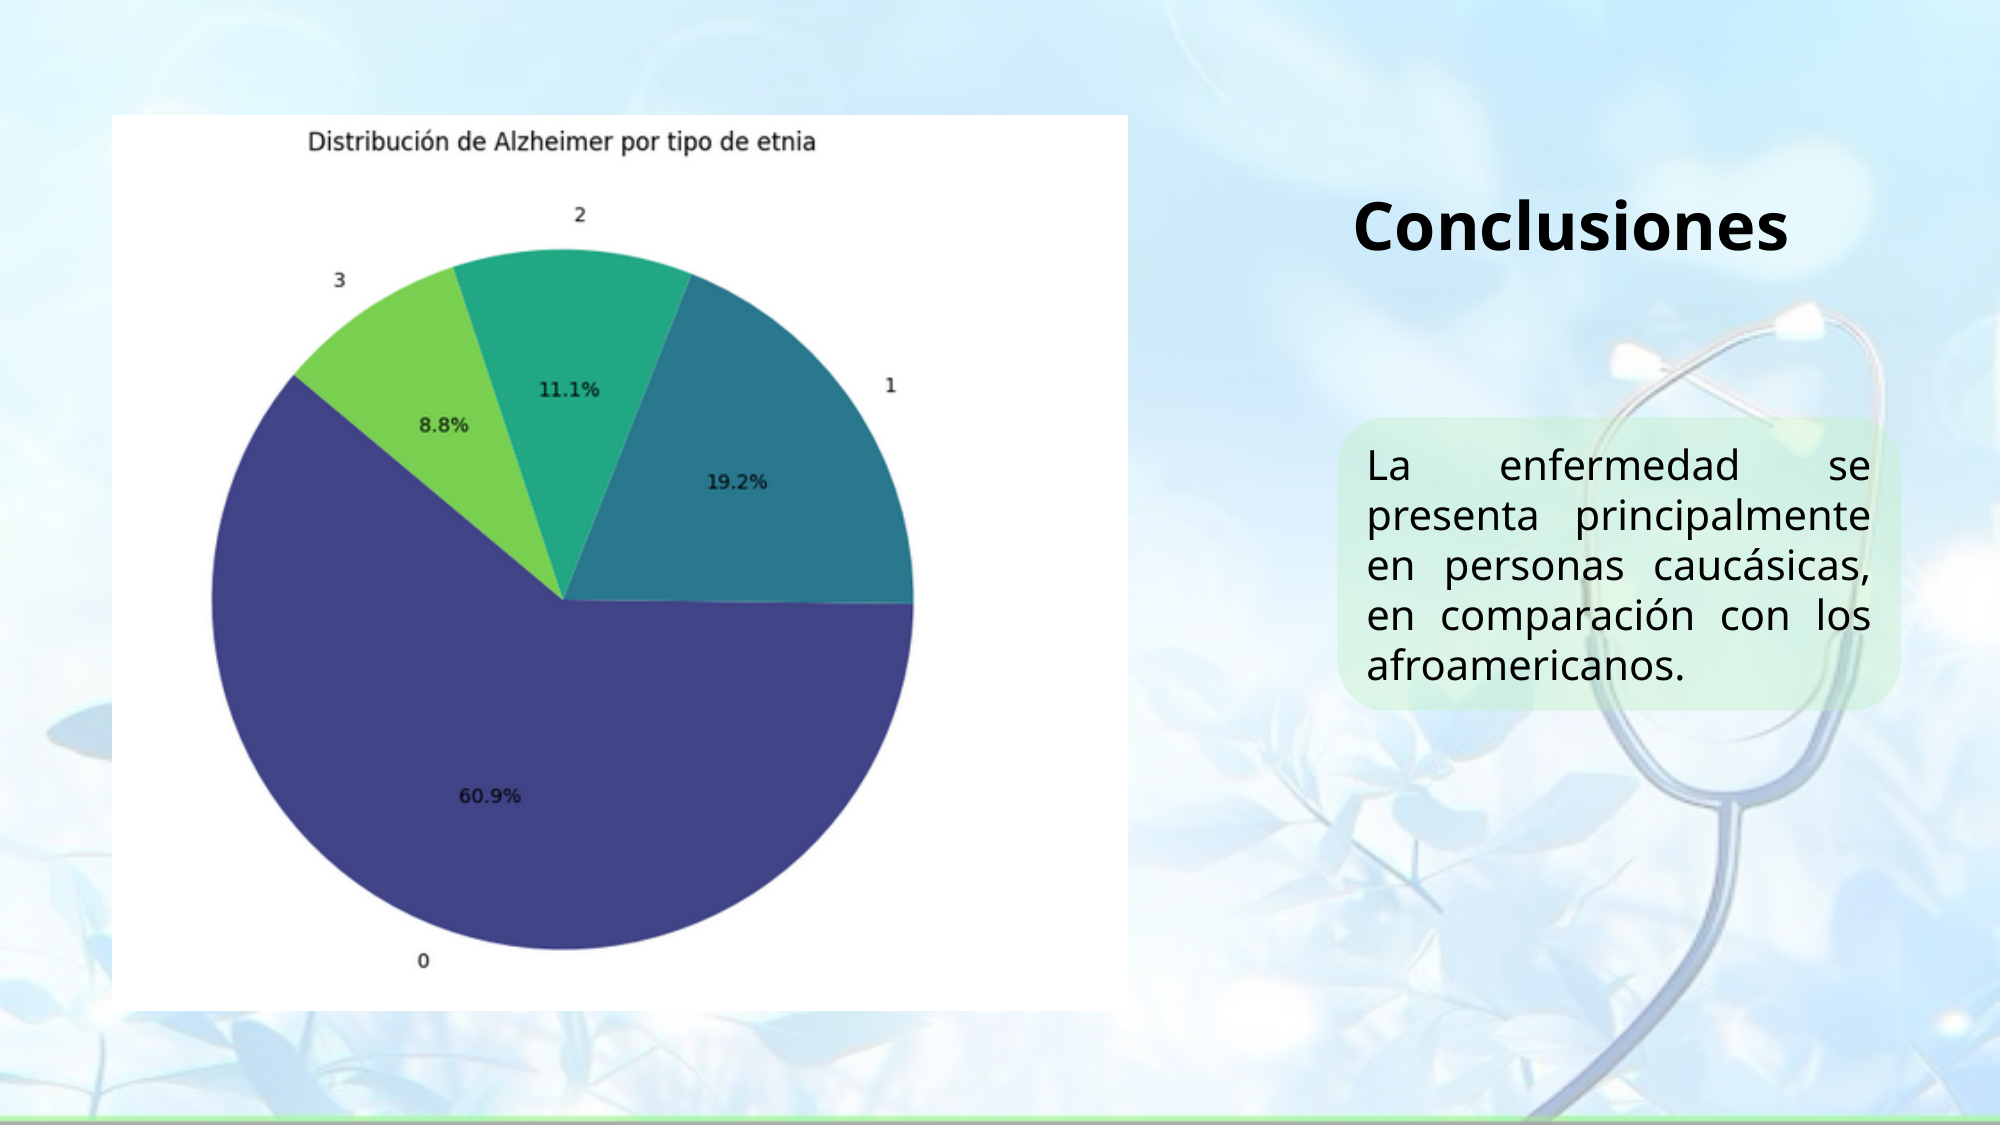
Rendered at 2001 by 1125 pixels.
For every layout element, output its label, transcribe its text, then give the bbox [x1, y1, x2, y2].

picture [112, 114, 1129, 1012]
text_box La enfermedad se presenta principalmente en personas caucásicas, en comparación con los afroamericanos. [1337, 417, 1901, 711]
text_box Conclusiones [1337, 185, 1901, 418]
